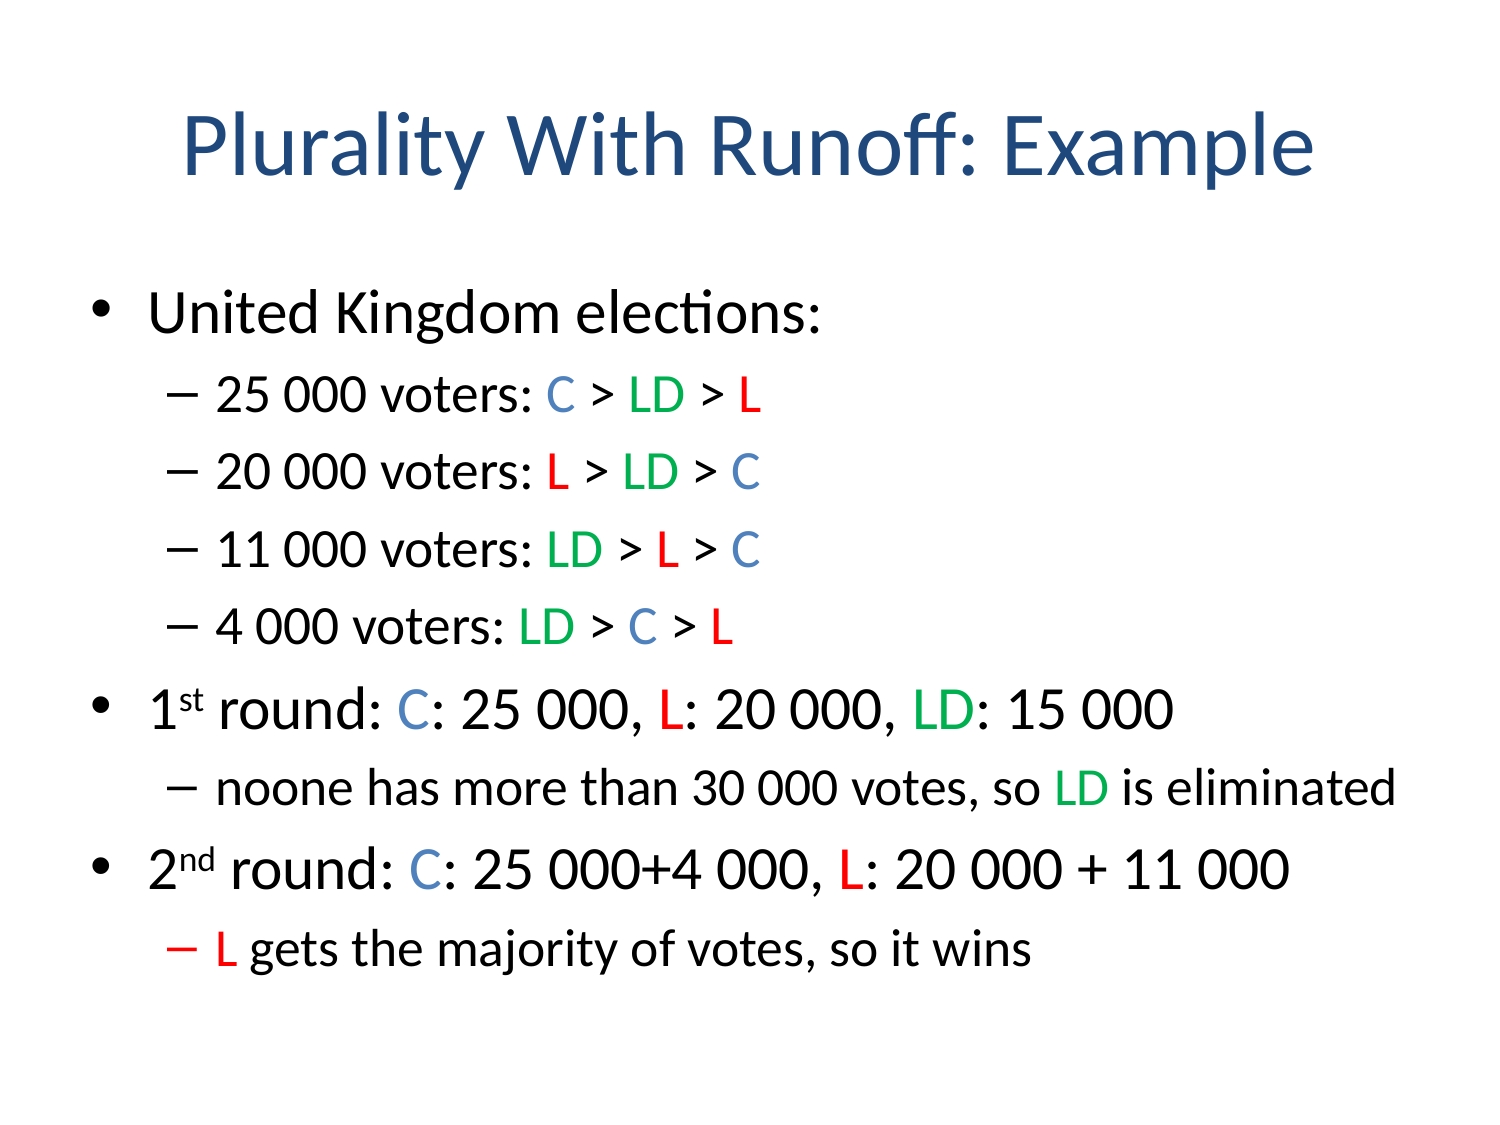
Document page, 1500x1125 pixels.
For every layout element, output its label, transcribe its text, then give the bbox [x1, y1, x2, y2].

title Plurality With Runoff: Example [75, 45, 1425, 233]
list United Kingdom elections: 25 000 voters: C > LD > L 20 000 voters: L > LD > C 11 000 voters: LD > L > C 4 000 voters: LD > C > L 1st round: C: 25 000, L: 20 000, LD: 15 000 noone has more than 30 000 votes, so LD is eliminated 2nd round: C: 25 000+4 000, L: 20 000 + 11 000 L gets the majority of votes, so it wins [75, 262, 1425, 1035]
